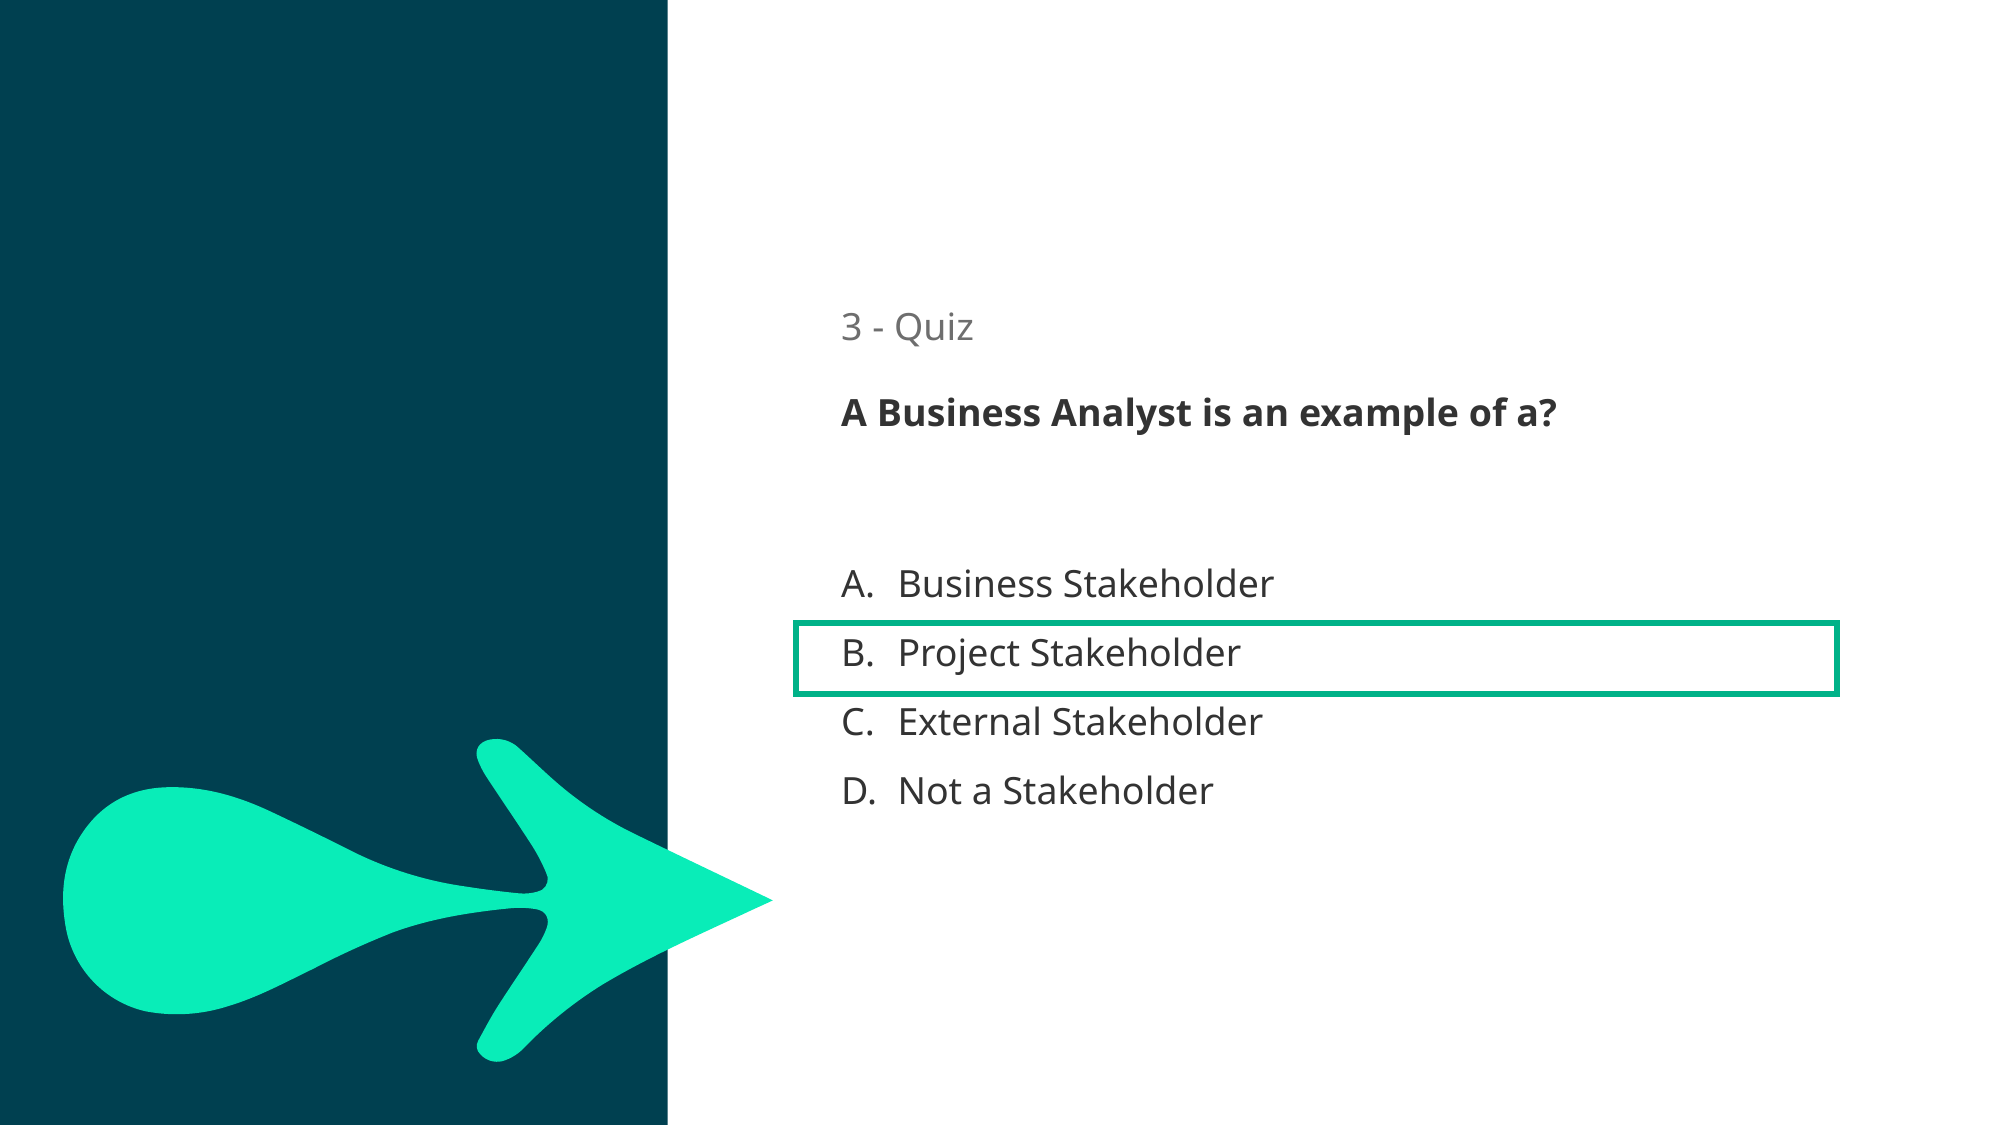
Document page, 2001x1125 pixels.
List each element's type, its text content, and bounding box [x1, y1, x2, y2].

text_box [795, 622, 1838, 695]
list 3 - Quiz A Business Analyst is an example of a? 20sec Business Stakeholder Project Stakeholder External Stakeholder Not a Stakeholder [826, 59, 1931, 1053]
